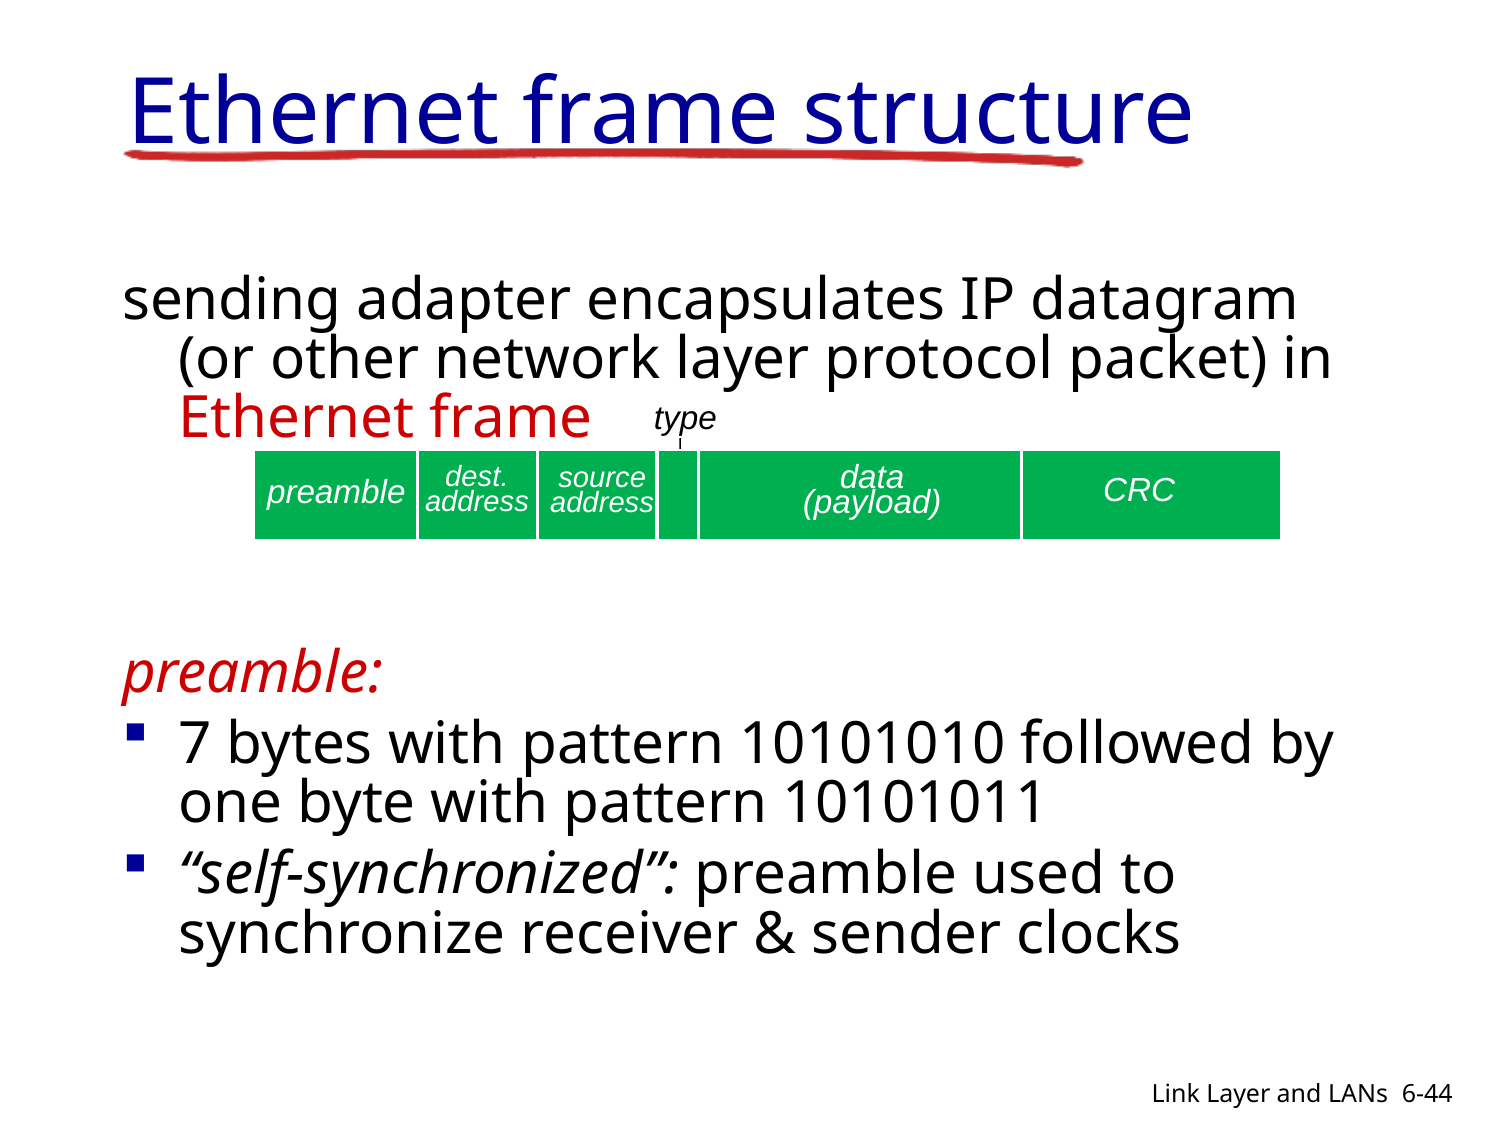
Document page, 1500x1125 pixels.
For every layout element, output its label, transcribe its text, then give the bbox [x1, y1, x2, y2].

footer Link Layer and LANs [1045, 1069, 1404, 1110]
list sending adapter encapsulates IP datagram (or other network layer protocol packet) in Ethernet frame preamble: 7 bytes with pattern 10101010 followed by one byte with pattern 10101011 “self-synchronized”: preamble used to synchronize receiver & sender clocks [107, 264, 1382, 977]
slide_number 6-44 [1387, 1069, 1478, 1115]
picture [119, 144, 1095, 174]
title Ethernet frame structure [112, 56, 1388, 157]
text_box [248, 389, 1281, 553]
